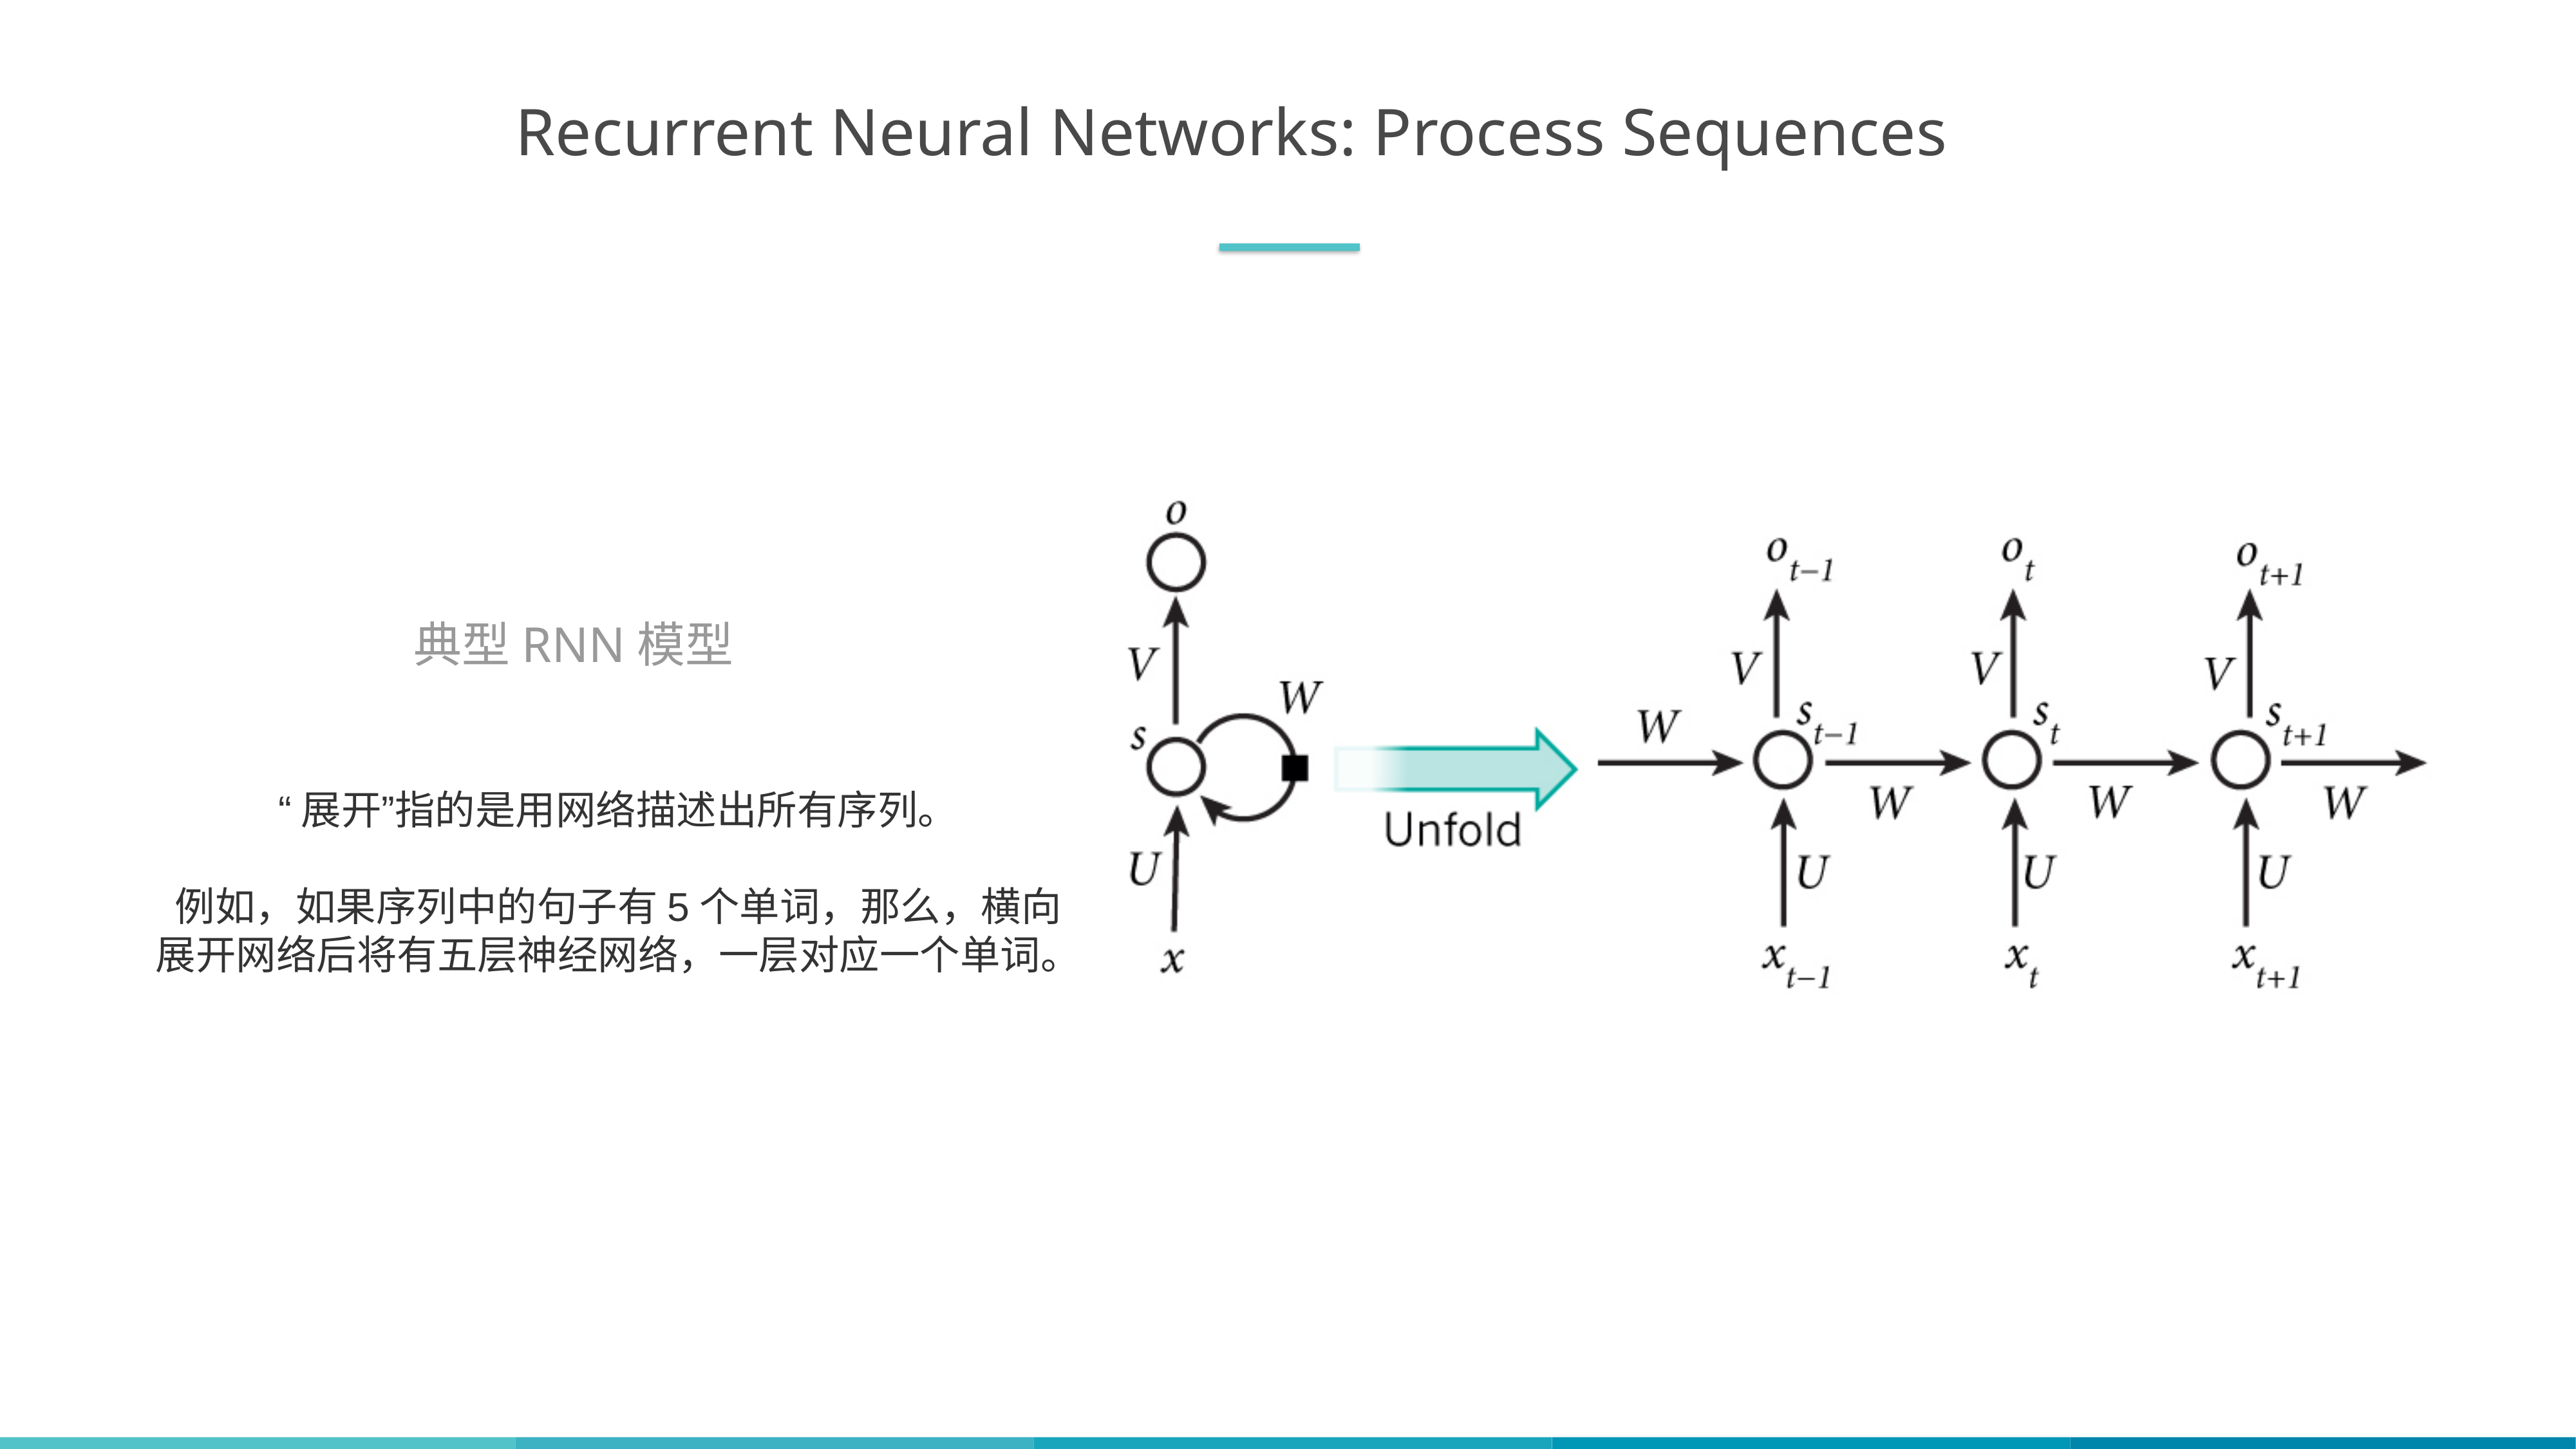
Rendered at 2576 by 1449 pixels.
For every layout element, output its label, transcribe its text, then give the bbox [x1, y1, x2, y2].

text_box [1219, 243, 1360, 251]
text_box 典型RNN模型 [161, 604, 753, 683]
text_box “展开”指的是用网络描述出所有序列。 例如，如果序列中的句子有5个单词，那么，横向展开网络后将有五层神经网络，一层对应一个单词。 [136, 774, 1101, 1080]
text_box Recurrent Neural Networks: Process Sequences [327, 100, 2137, 173]
picture [1100, 469, 2438, 1007]
